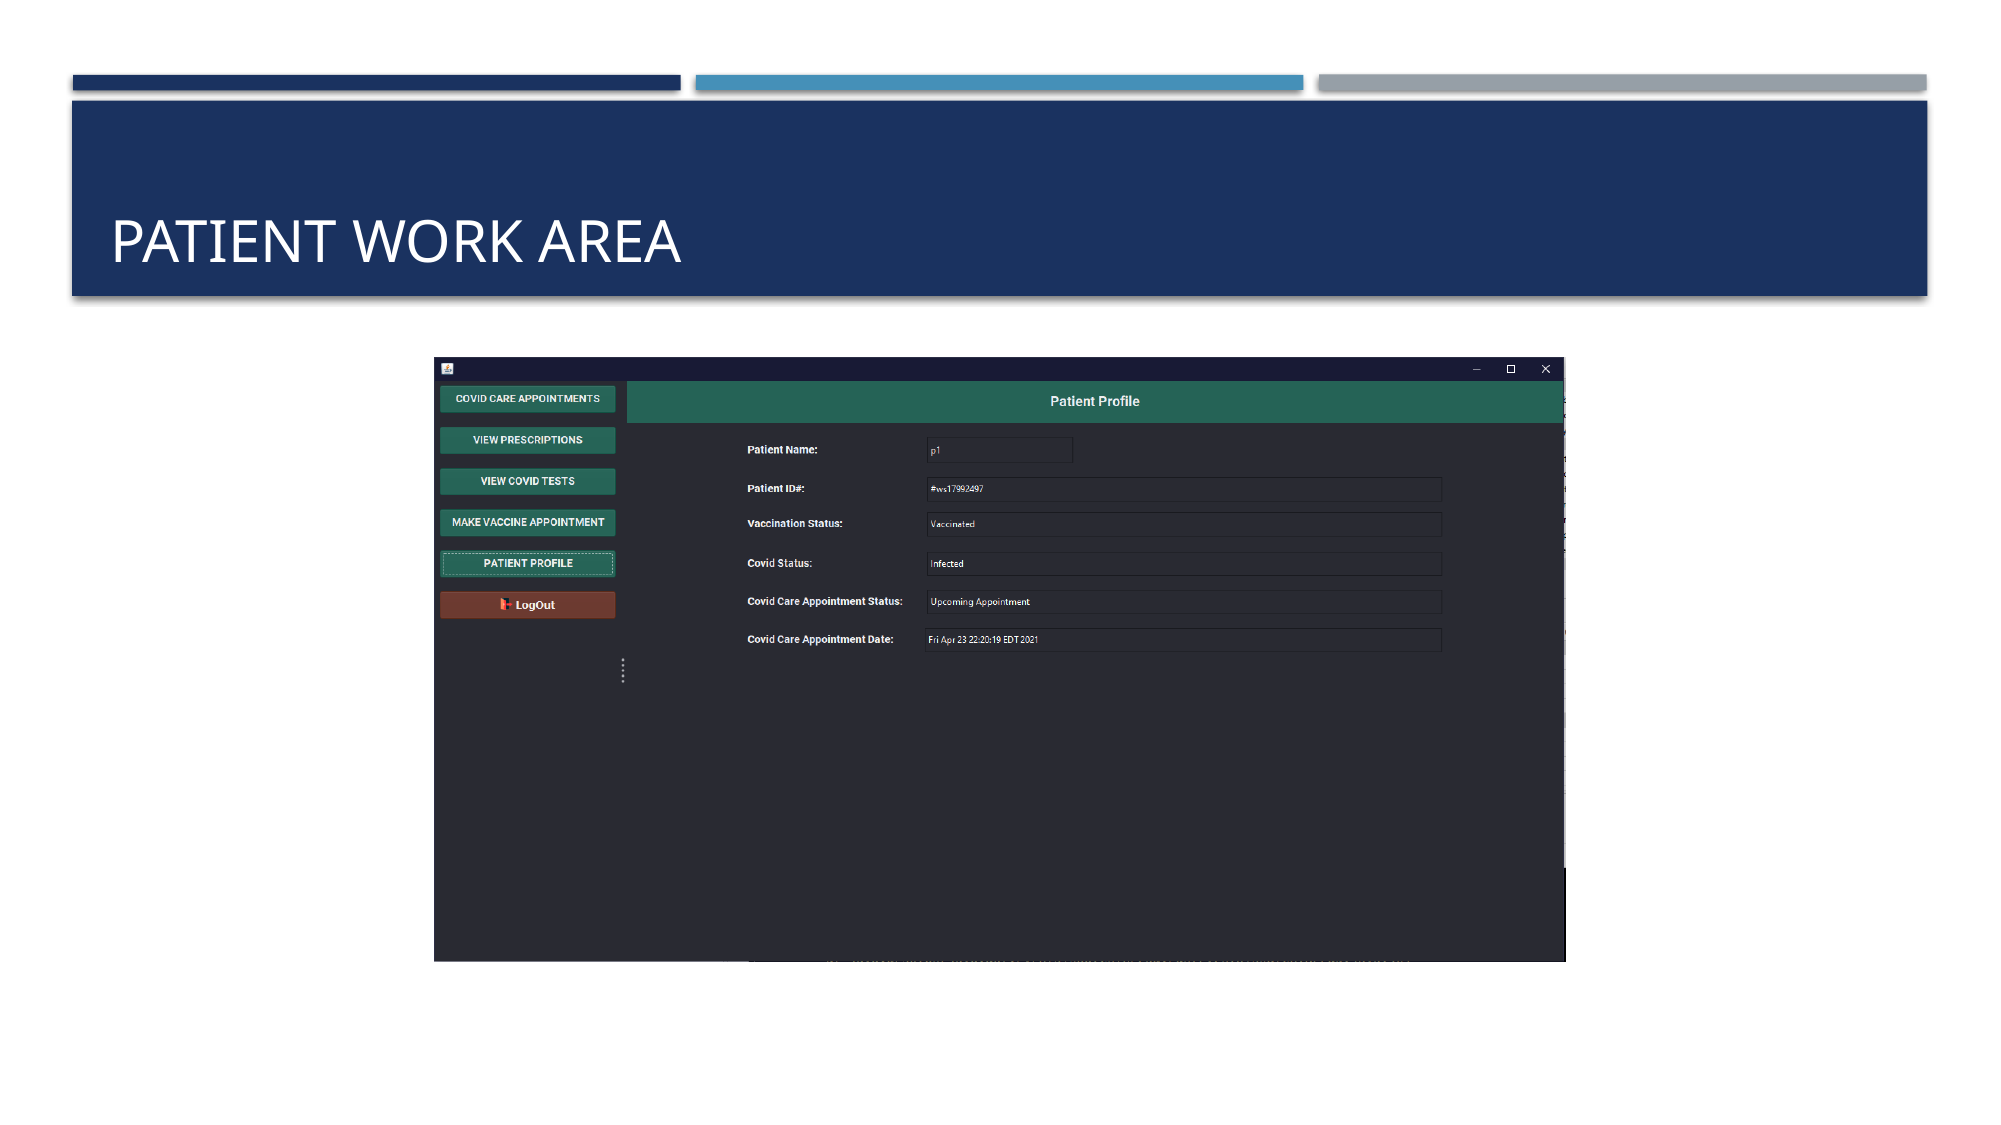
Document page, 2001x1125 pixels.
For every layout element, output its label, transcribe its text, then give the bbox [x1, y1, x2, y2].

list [433, 357, 1567, 962]
title Patient work area [95, 115, 1905, 282]
